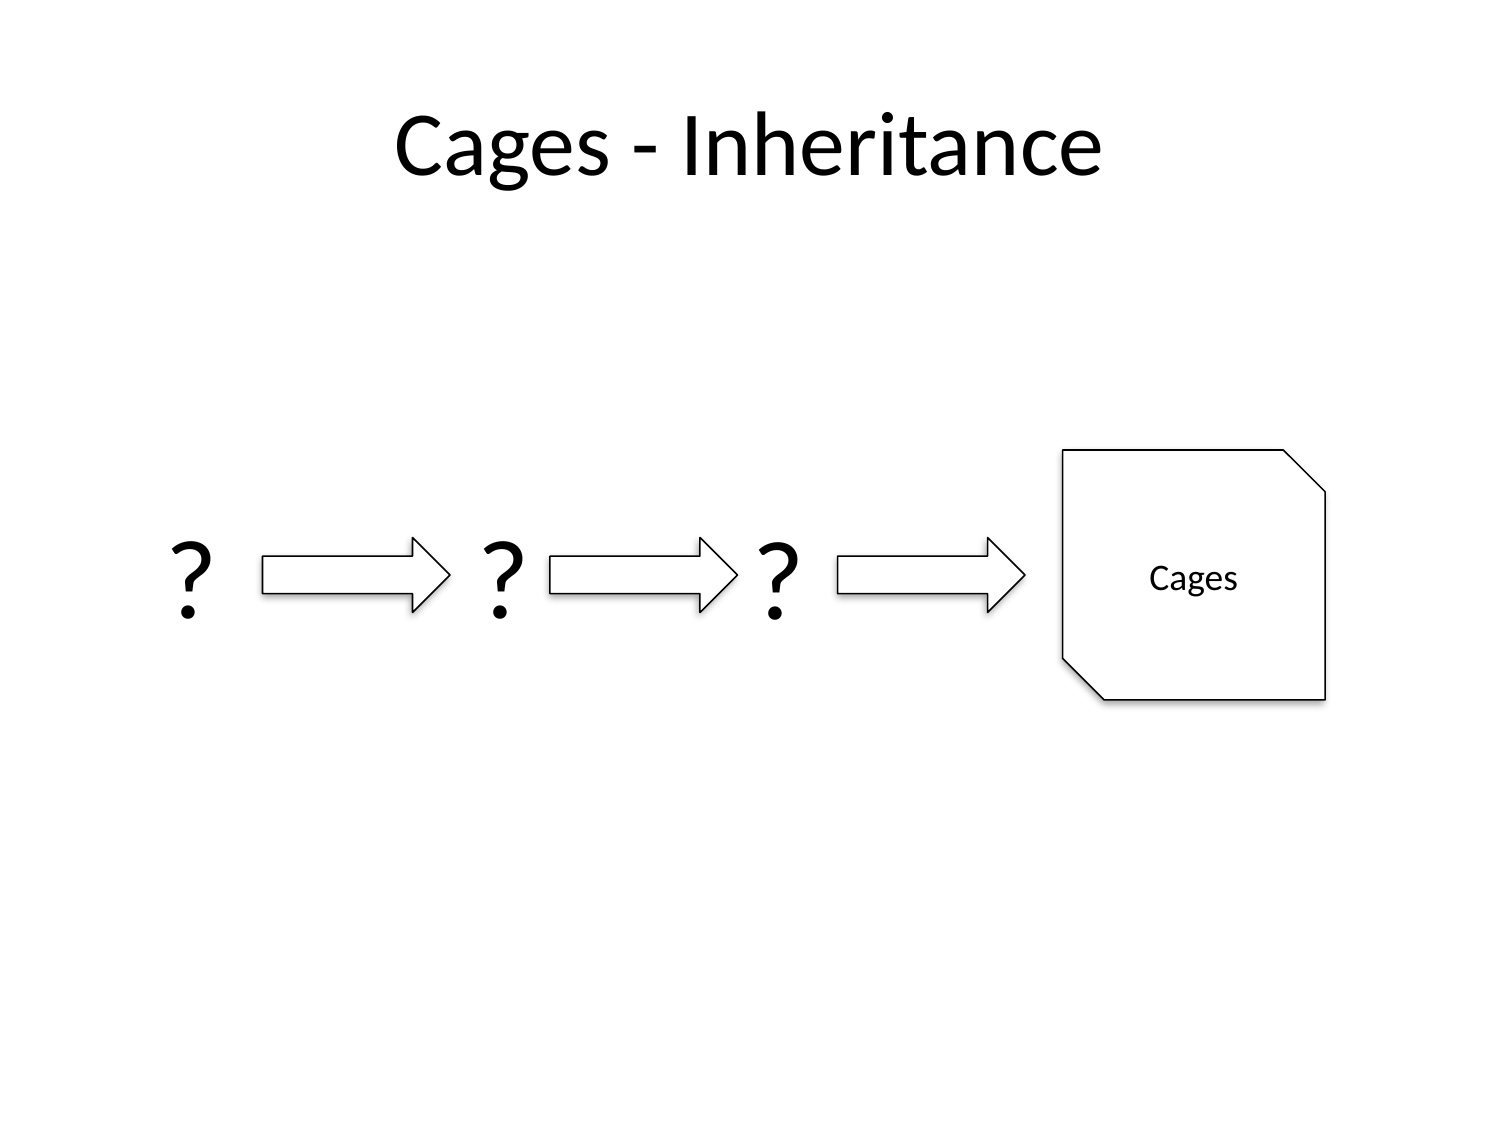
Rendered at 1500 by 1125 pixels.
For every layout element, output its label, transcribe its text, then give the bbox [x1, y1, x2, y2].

text_box ? [150, 498, 233, 649]
title Cages - Inheritance [75, 45, 1425, 233]
text_box [549, 536, 737, 614]
text_box [836, 536, 1026, 614]
text_box Cages [1061, 449, 1326, 701]
text_box ? [737, 499, 820, 650]
text_box ? [462, 498, 545, 649]
text_box [261, 536, 451, 614]
